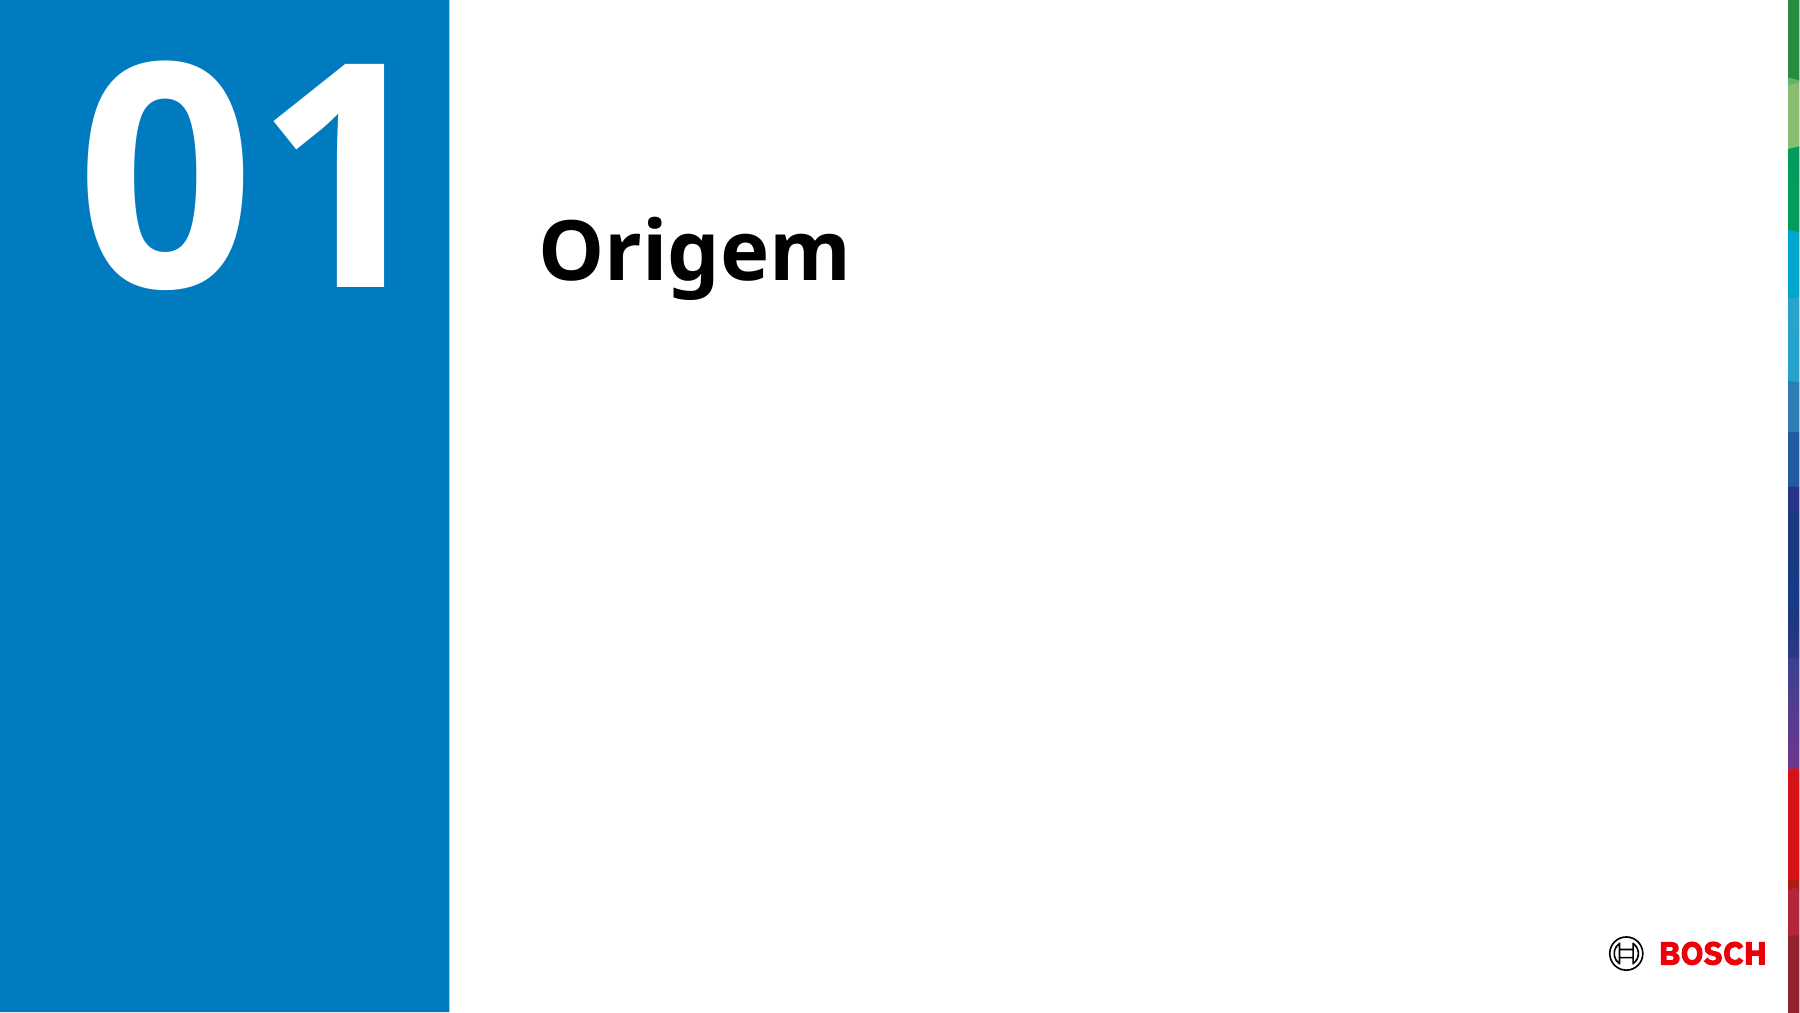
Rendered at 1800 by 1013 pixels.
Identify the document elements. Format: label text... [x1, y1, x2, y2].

picture [1788, 298, 1800, 1013]
title 01 [76, 0, 439, 338]
list Origem [538, 196, 1699, 713]
picture [1788, 0, 1800, 231]
